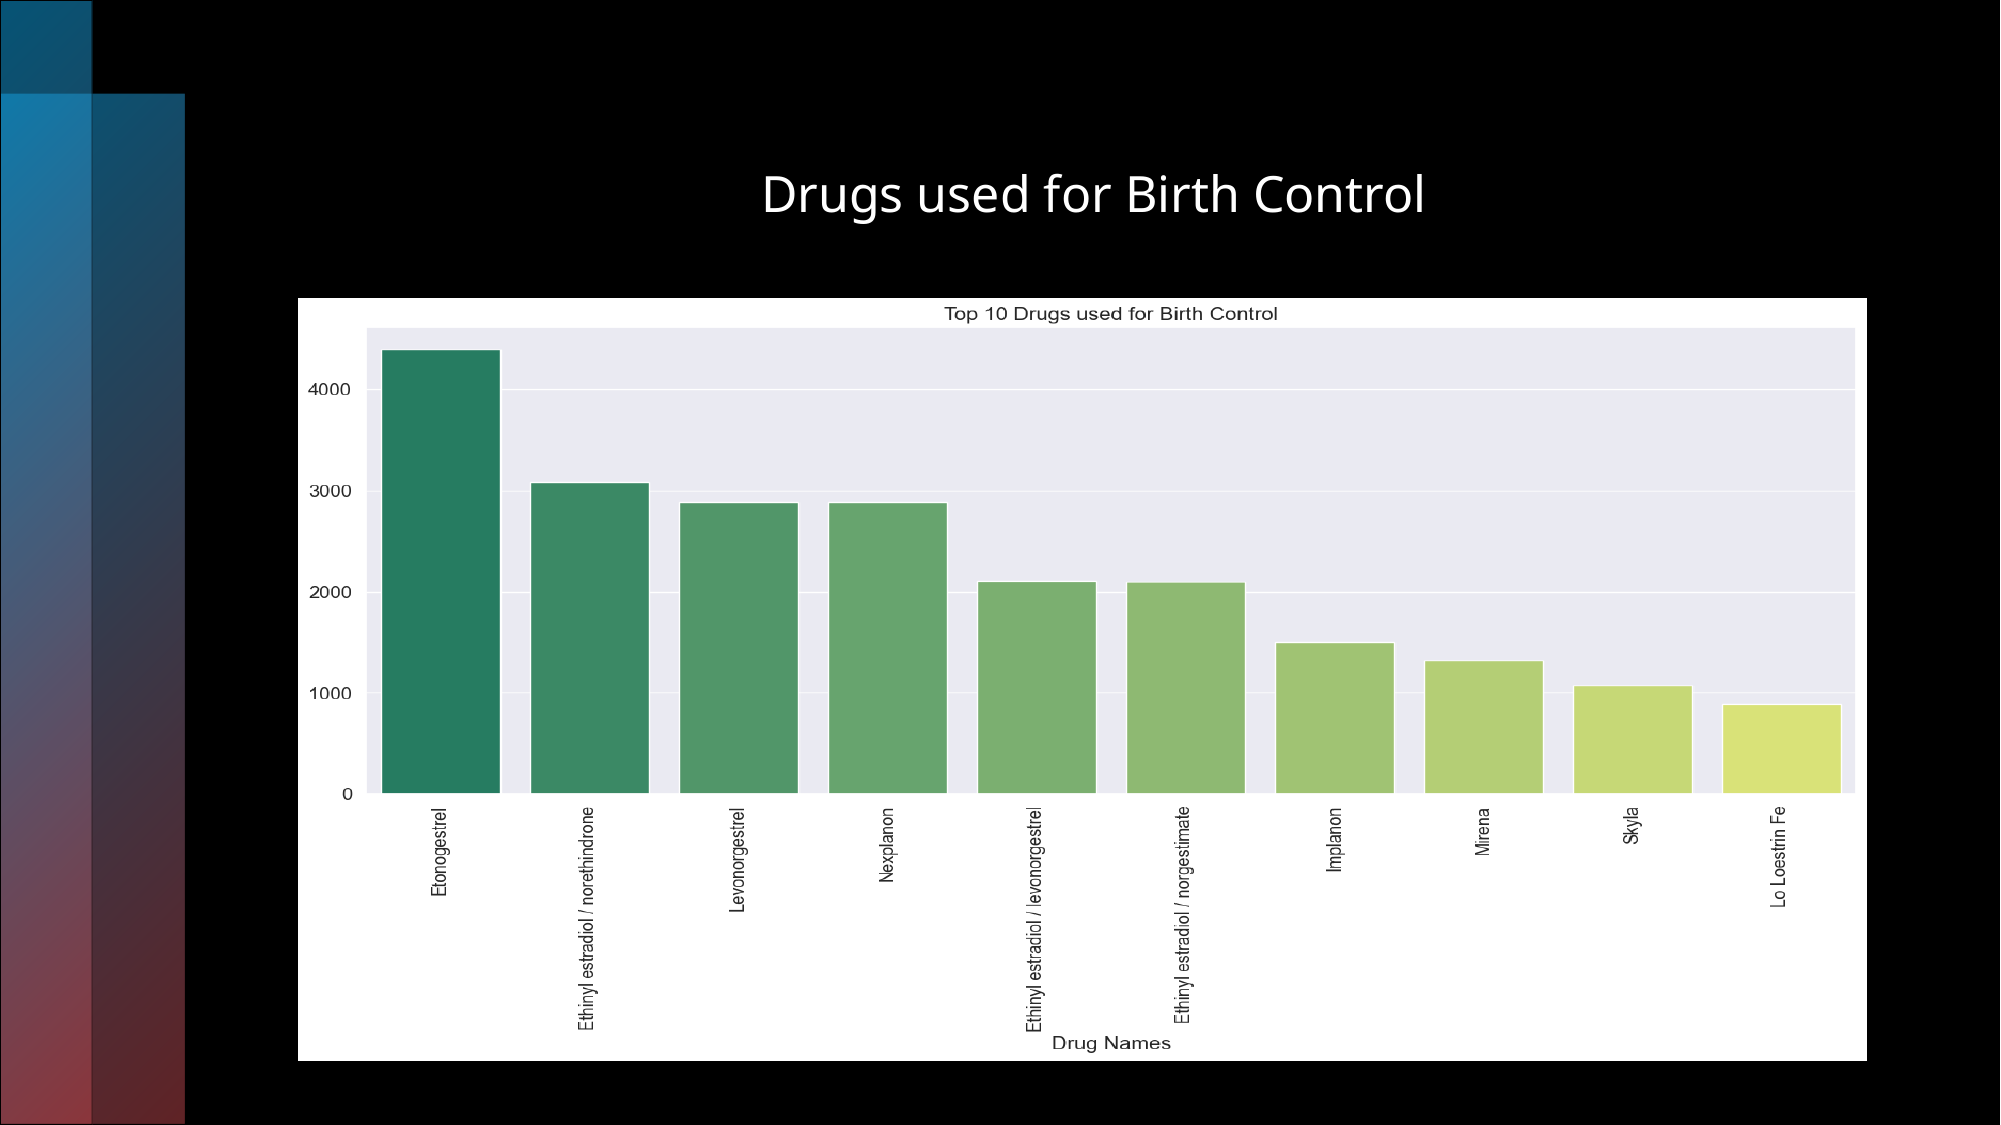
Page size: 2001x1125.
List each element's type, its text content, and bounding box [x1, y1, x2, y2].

picture [298, 298, 1867, 1062]
text_box Drugs used for Birth Control [263, 155, 1925, 276]
